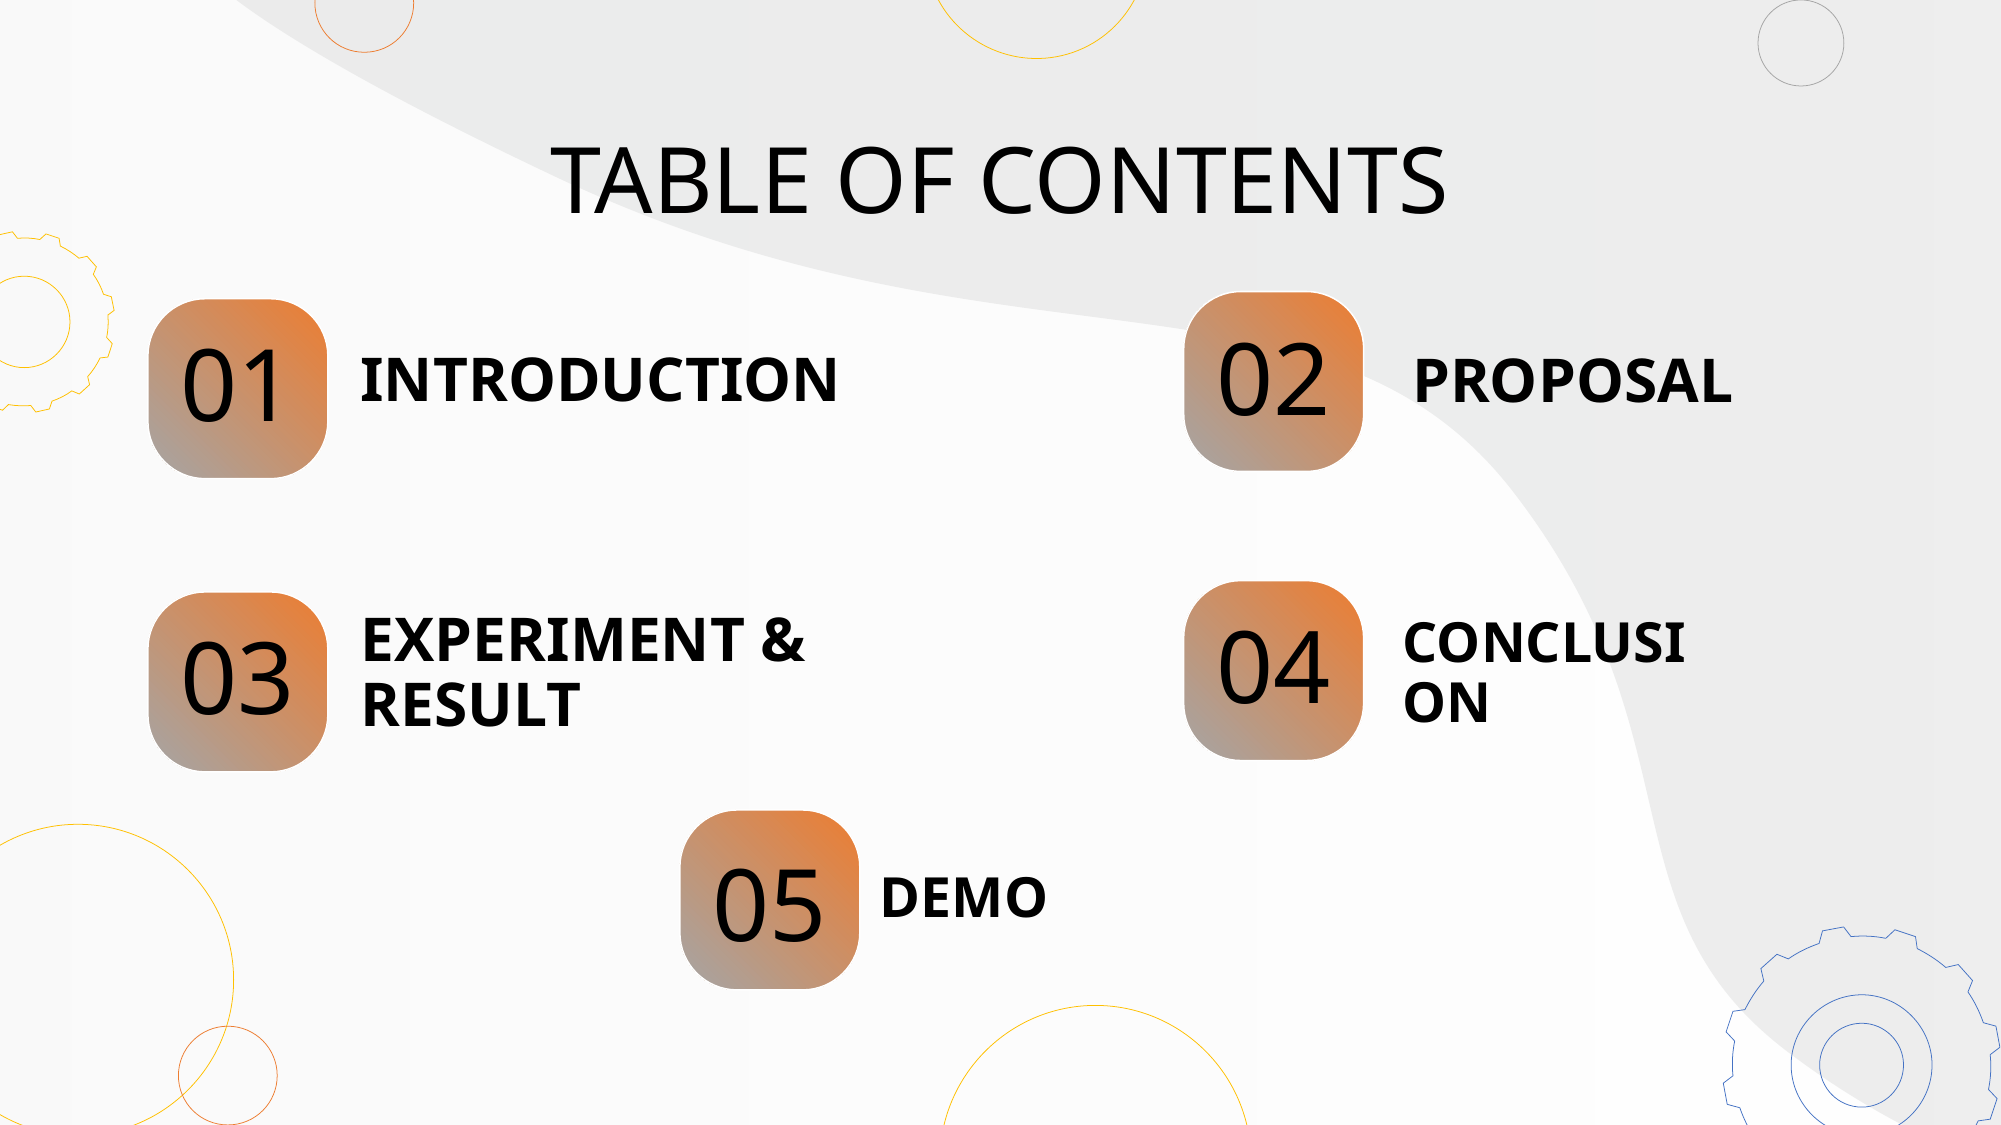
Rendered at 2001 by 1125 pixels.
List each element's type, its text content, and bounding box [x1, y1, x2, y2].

text_box [161, 752, 314, 772]
text_box [694, 971, 845, 990]
text_box [1197, 291, 1351, 312]
title TABLE OF CONTENTS [156, 143, 1844, 224]
text_box [692, 809, 847, 831]
title EXPERIMENT & RESULT [340, 587, 968, 761]
title PROPOSAL [1392, 335, 1982, 431]
title 04 [1183, 601, 1364, 742]
title INTRODUCTION [340, 334, 906, 430]
text_box [162, 298, 314, 318]
text_box [162, 459, 314, 479]
title 02 [1183, 312, 1364, 453]
title 01 [147, 318, 328, 459]
text_box [1198, 453, 1349, 472]
text_box DEMO [859, 852, 1197, 948]
text_box [1198, 742, 1349, 761]
text_box [162, 591, 314, 611]
title 03 [147, 611, 328, 752]
title CONCLUSION [1382, 626, 1742, 722]
text_box [1197, 580, 1351, 601]
text_box 05 [679, 831, 860, 971]
